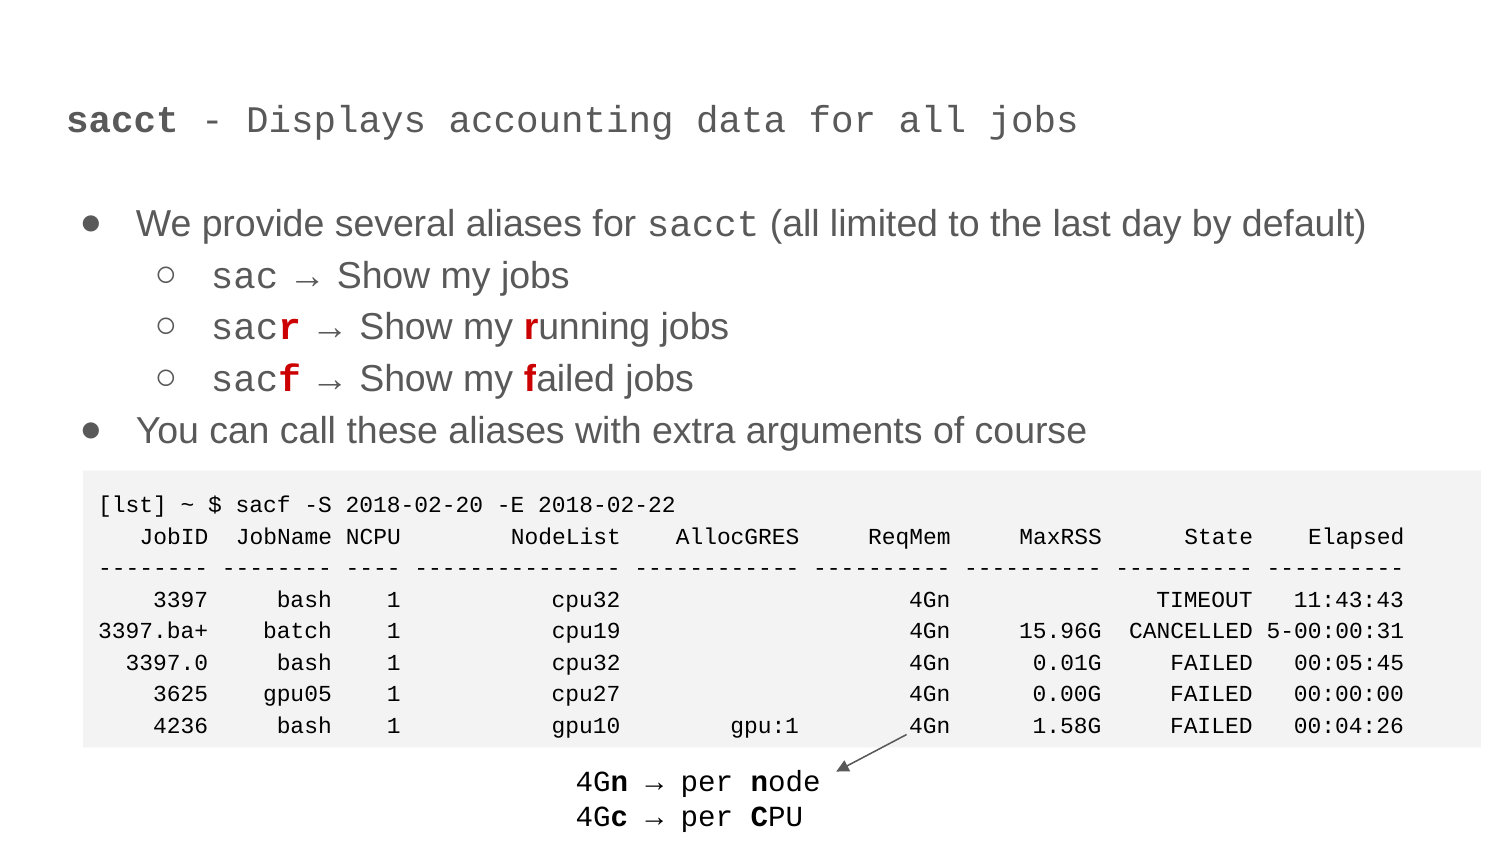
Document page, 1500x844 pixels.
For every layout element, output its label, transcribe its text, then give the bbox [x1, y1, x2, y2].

text_box We provide several aliases for sacct (all limited to the last day by default) sac → Show my jobs sacr → Show my running jobs sacf → Show my failed jobs You can call these aliases with extra arguments of course [45, 177, 1410, 753]
text_box [lst] ~ $ sacf -S 2018-02-20 -E 2018-02-22 JobID JobName NCPU NodeList AllocGRES ReqMem MaxRSS State Elapsed -------- -------- ---- --------------- ------------ ---------- ---------- ---------- ---------- 3397 bash 1 cpu32 4Gn TIMEOUT 11:43:43 3397.ba+ batch 1 cpu19 4Gn 15.96G CANCELLED 5-00:00:31 3397.0 bash 1 cpu32 4Gn 0.01G FAILED 00:05:45 3625 gpu05 1 cpu27 4Gn 0.00G FAILED 00:00:00 4236 bash 1 gpu10 gpu:1 4Gn 1.58G FAILED 00:04:26 [83, 470, 1481, 748]
title sacct - Displays accounting data for all jobs [51, 72, 1449, 154]
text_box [836, 734, 907, 772]
text_box 4Gn → per node 4Gc → per CPU [560, 747, 868, 829]
